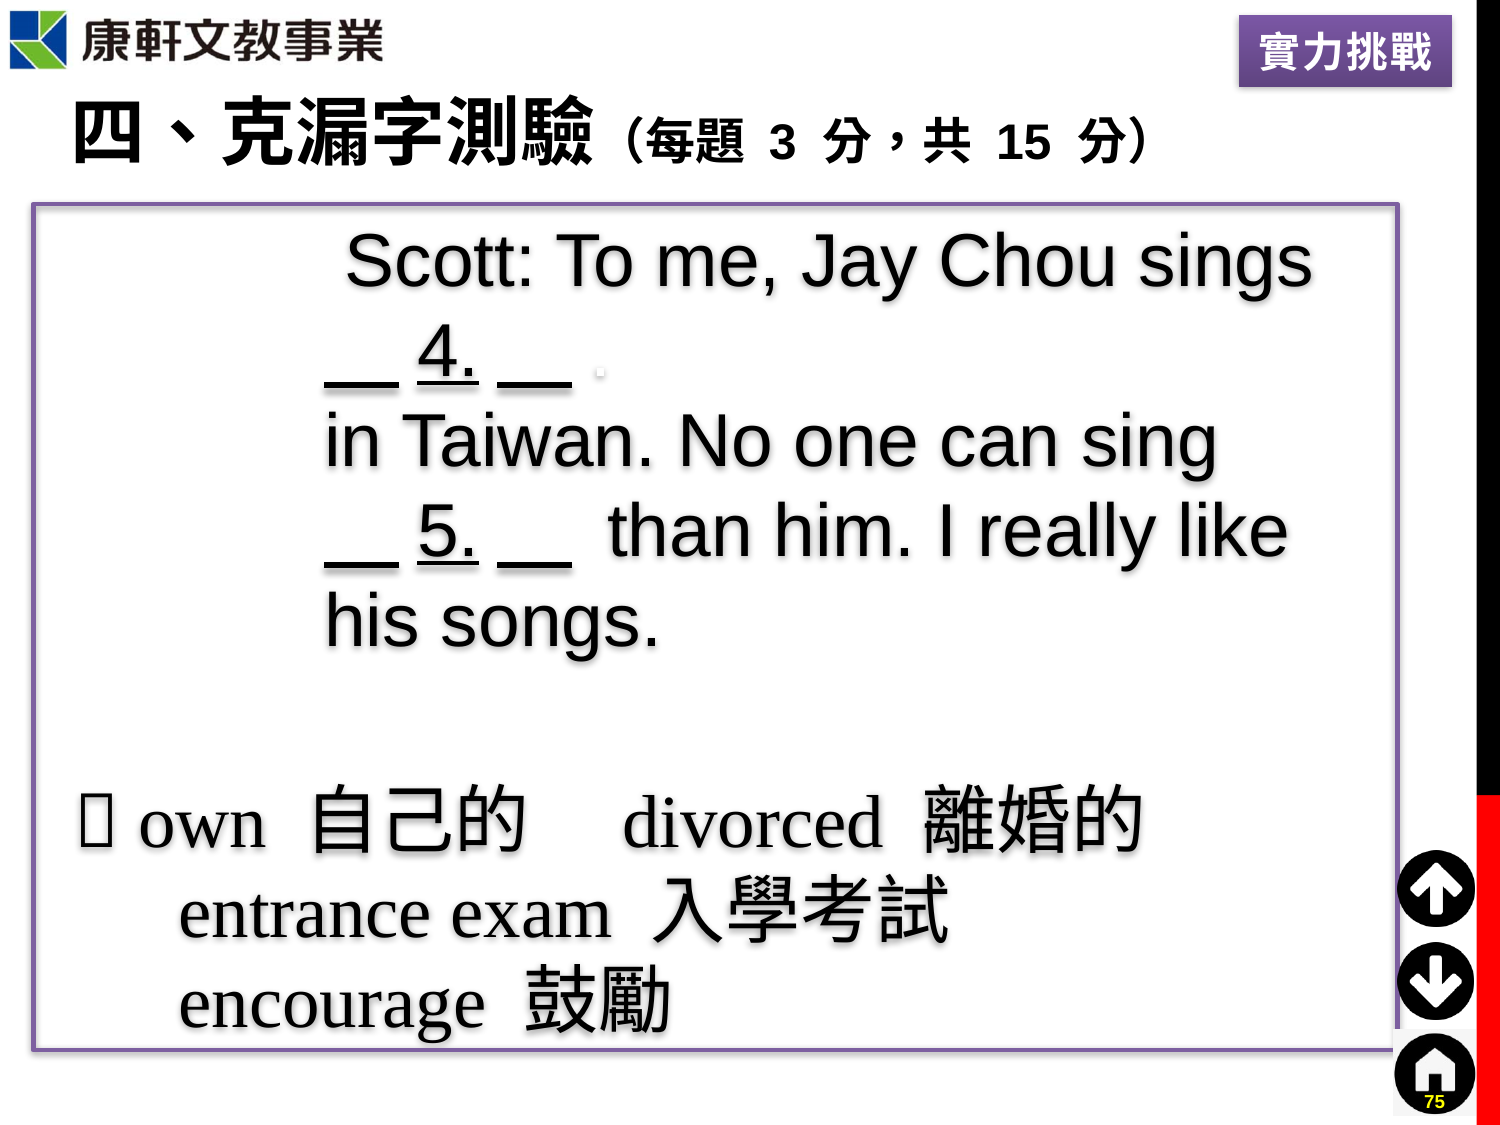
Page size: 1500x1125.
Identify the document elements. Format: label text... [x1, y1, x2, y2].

picture [1393, 1029, 1476, 1116]
picture [1396, 942, 1475, 1020]
text_box 實力挑戰 [1239, 15, 1452, 87]
text_box Scott: To me, Jay Chou sings 4. . in Taiwan. No one can sing 5. than him. I really like his songs.  own 自己的 divorced 離婚的 entrance exam 入學考試 encourage 鼓勵 [32, 203, 1398, 1051]
picture [1397, 850, 1475, 928]
text_box 四、克漏字測驗（每題 3 分，共 15 分） [55, 84, 1214, 183]
picture [8, 9, 387, 70]
